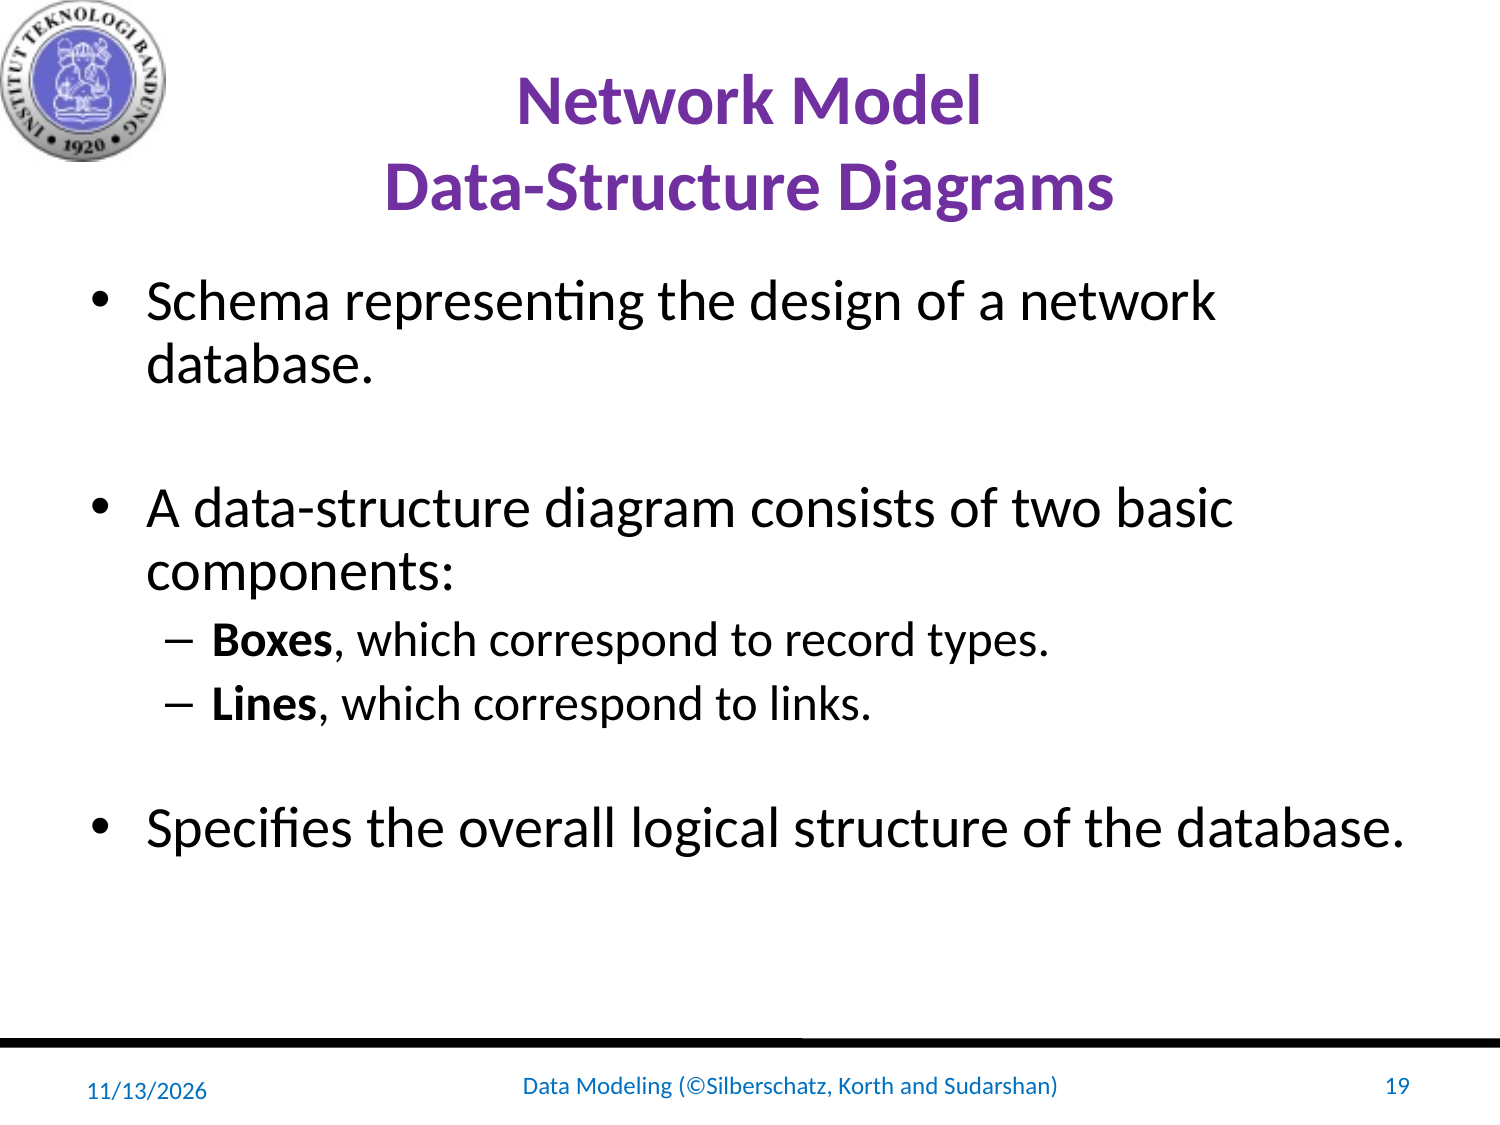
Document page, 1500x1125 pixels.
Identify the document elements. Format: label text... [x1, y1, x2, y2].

title Network Model Data-Structure Diagrams [75, 45, 1425, 233]
slide_number 19 [1359, 1054, 1425, 1115]
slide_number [58, 1054, 223, 1125]
footer Data Modeling (©Silberschatz, Korth and Sudarshan) [246, 1054, 1336, 1115]
picture [0, 0, 166, 162]
list Schema representing the design of a network database. A data-structure diagram consists of two basic components: Boxes, which correspond to record types. Lines, which correspond to links. Specifies the overall logical structure of the database. [75, 262, 1425, 1005]
